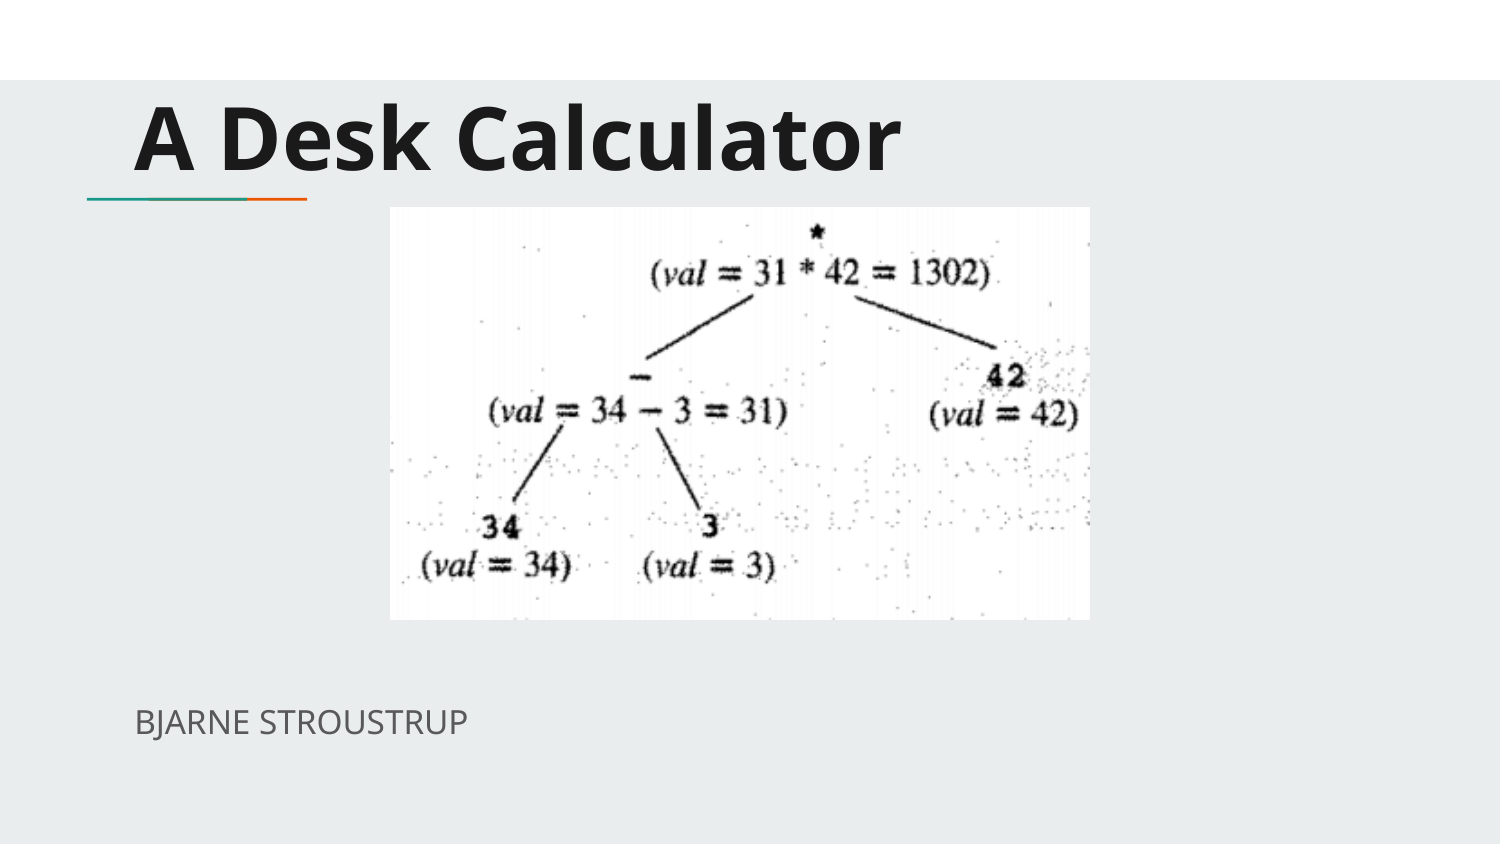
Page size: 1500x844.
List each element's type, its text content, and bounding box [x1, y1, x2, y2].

title A Desk Calculator [119, 68, 989, 225]
subtitle BJARNE STROUSTRUP [119, 686, 1381, 776]
picture [390, 207, 1090, 620]
